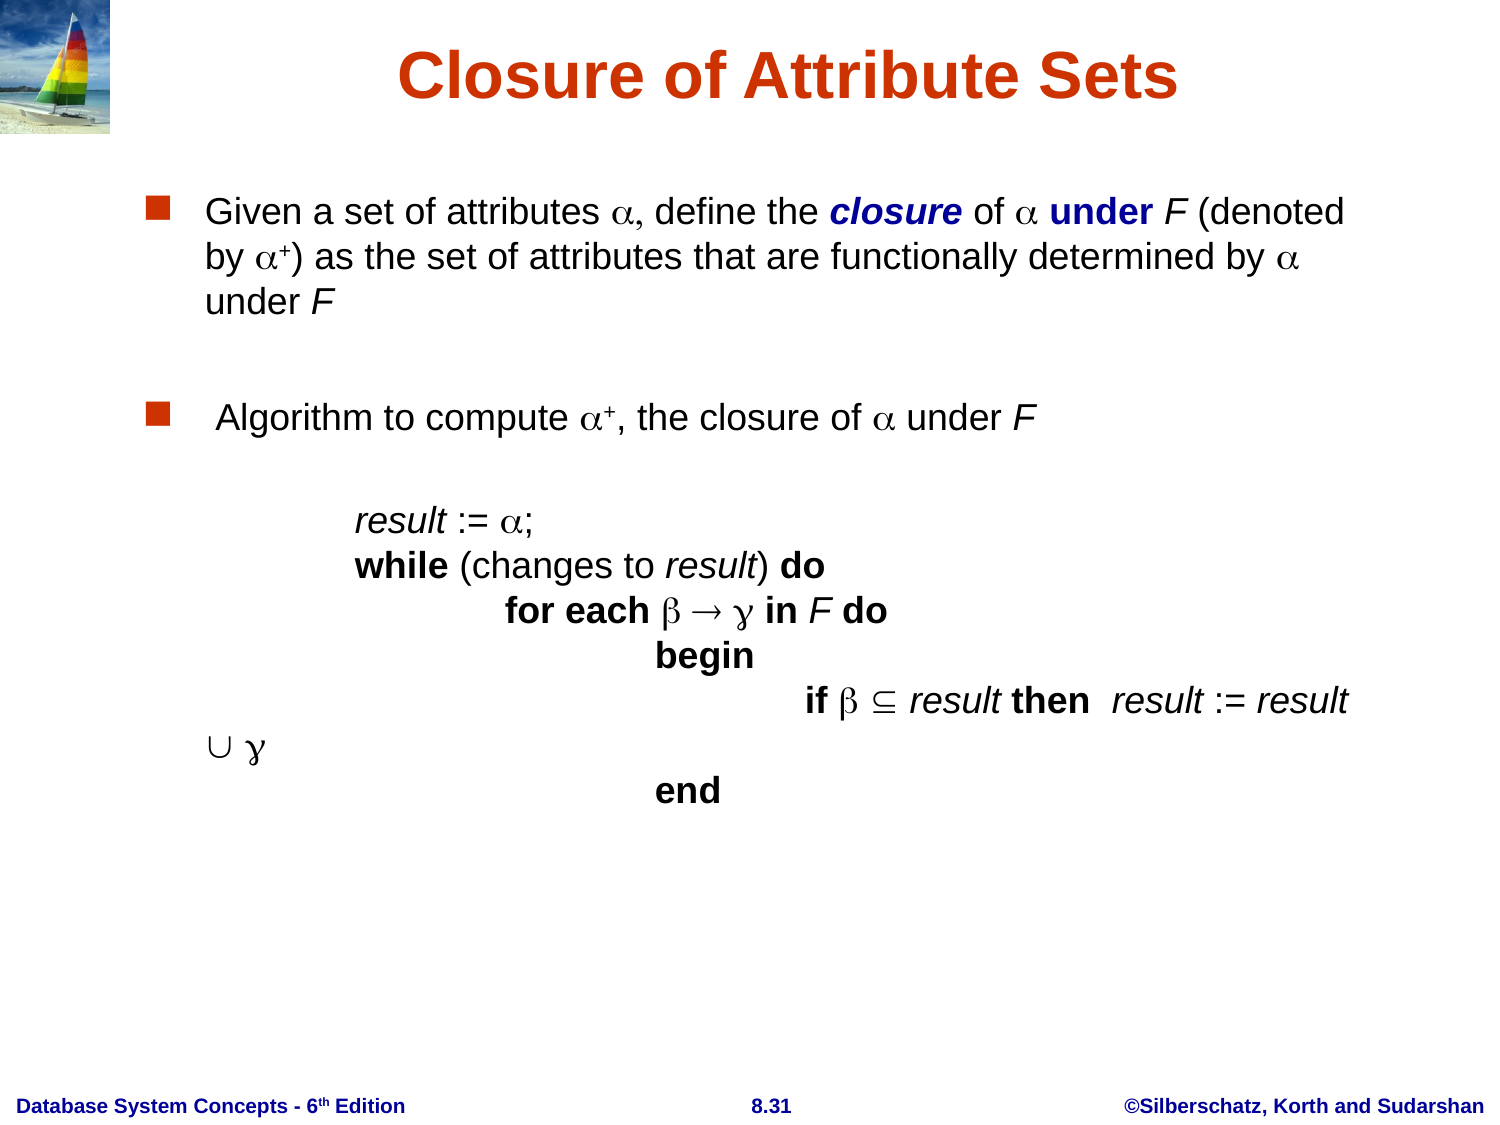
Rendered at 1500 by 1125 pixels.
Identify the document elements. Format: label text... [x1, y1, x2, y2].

list Given a set of attributes a, define the closure of a under F (denoted by a+) as the set of attributes that are functionally determined by a under F Algorithm to compute a+, the closure of a under F result := a; while (changes to result) do for each    in F do begin if   result then result := result   end [133, 179, 1391, 985]
title Closure of Attribute Sets [125, 18, 1452, 120]
picture [0, 0, 110, 134]
